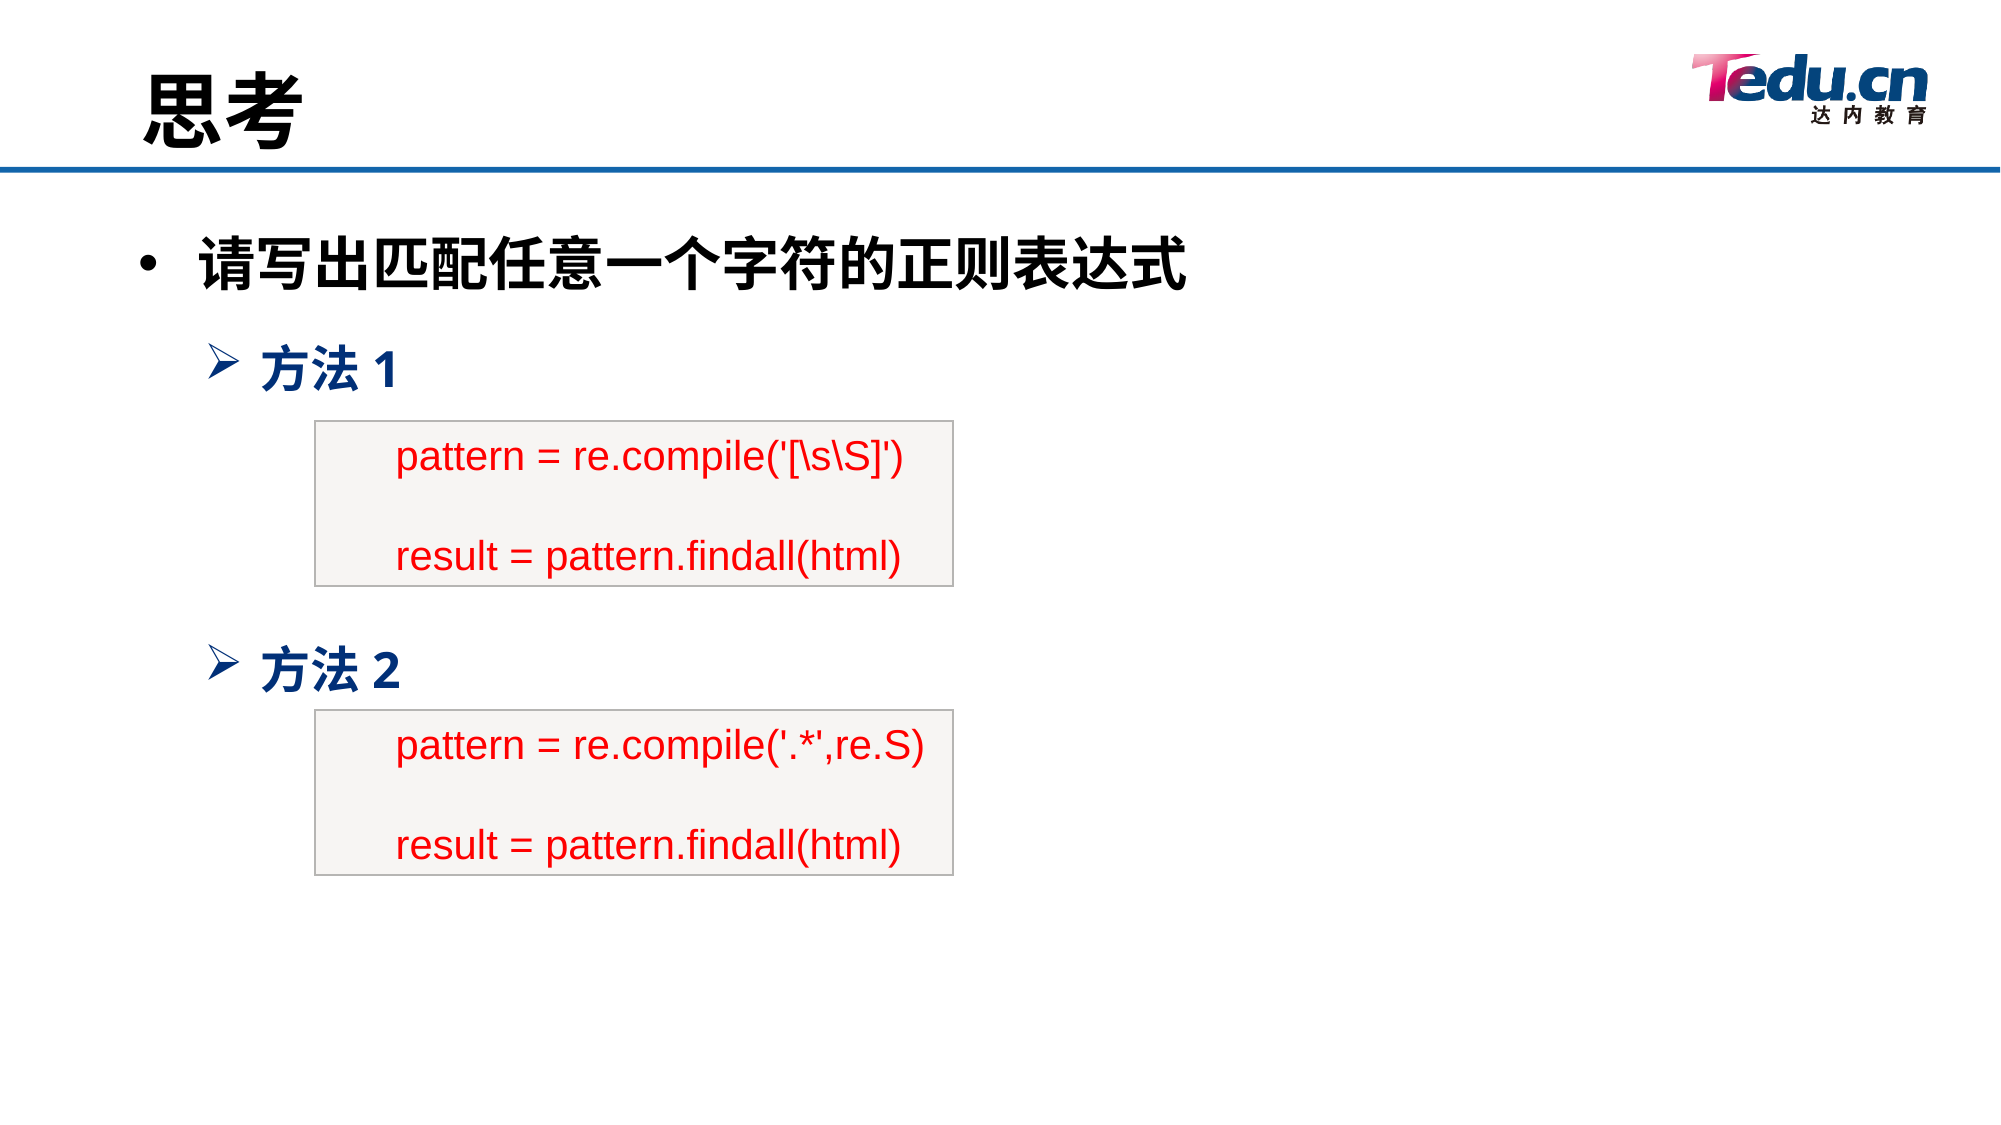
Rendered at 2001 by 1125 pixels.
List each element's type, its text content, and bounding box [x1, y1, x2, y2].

list 请写出匹配任意一个字符的正则表达式 方法1 方法2 [123, 184, 1969, 988]
text_box pattern = re.compile('.*',re.S) result = pattern.findall(html) [314, 709, 954, 876]
text_box pattern = re.compile('[\s\S]') result = pattern.findall(html) [314, 420, 954, 587]
picture [1673, 7, 1945, 164]
list 思考 [125, 18, 1873, 150]
